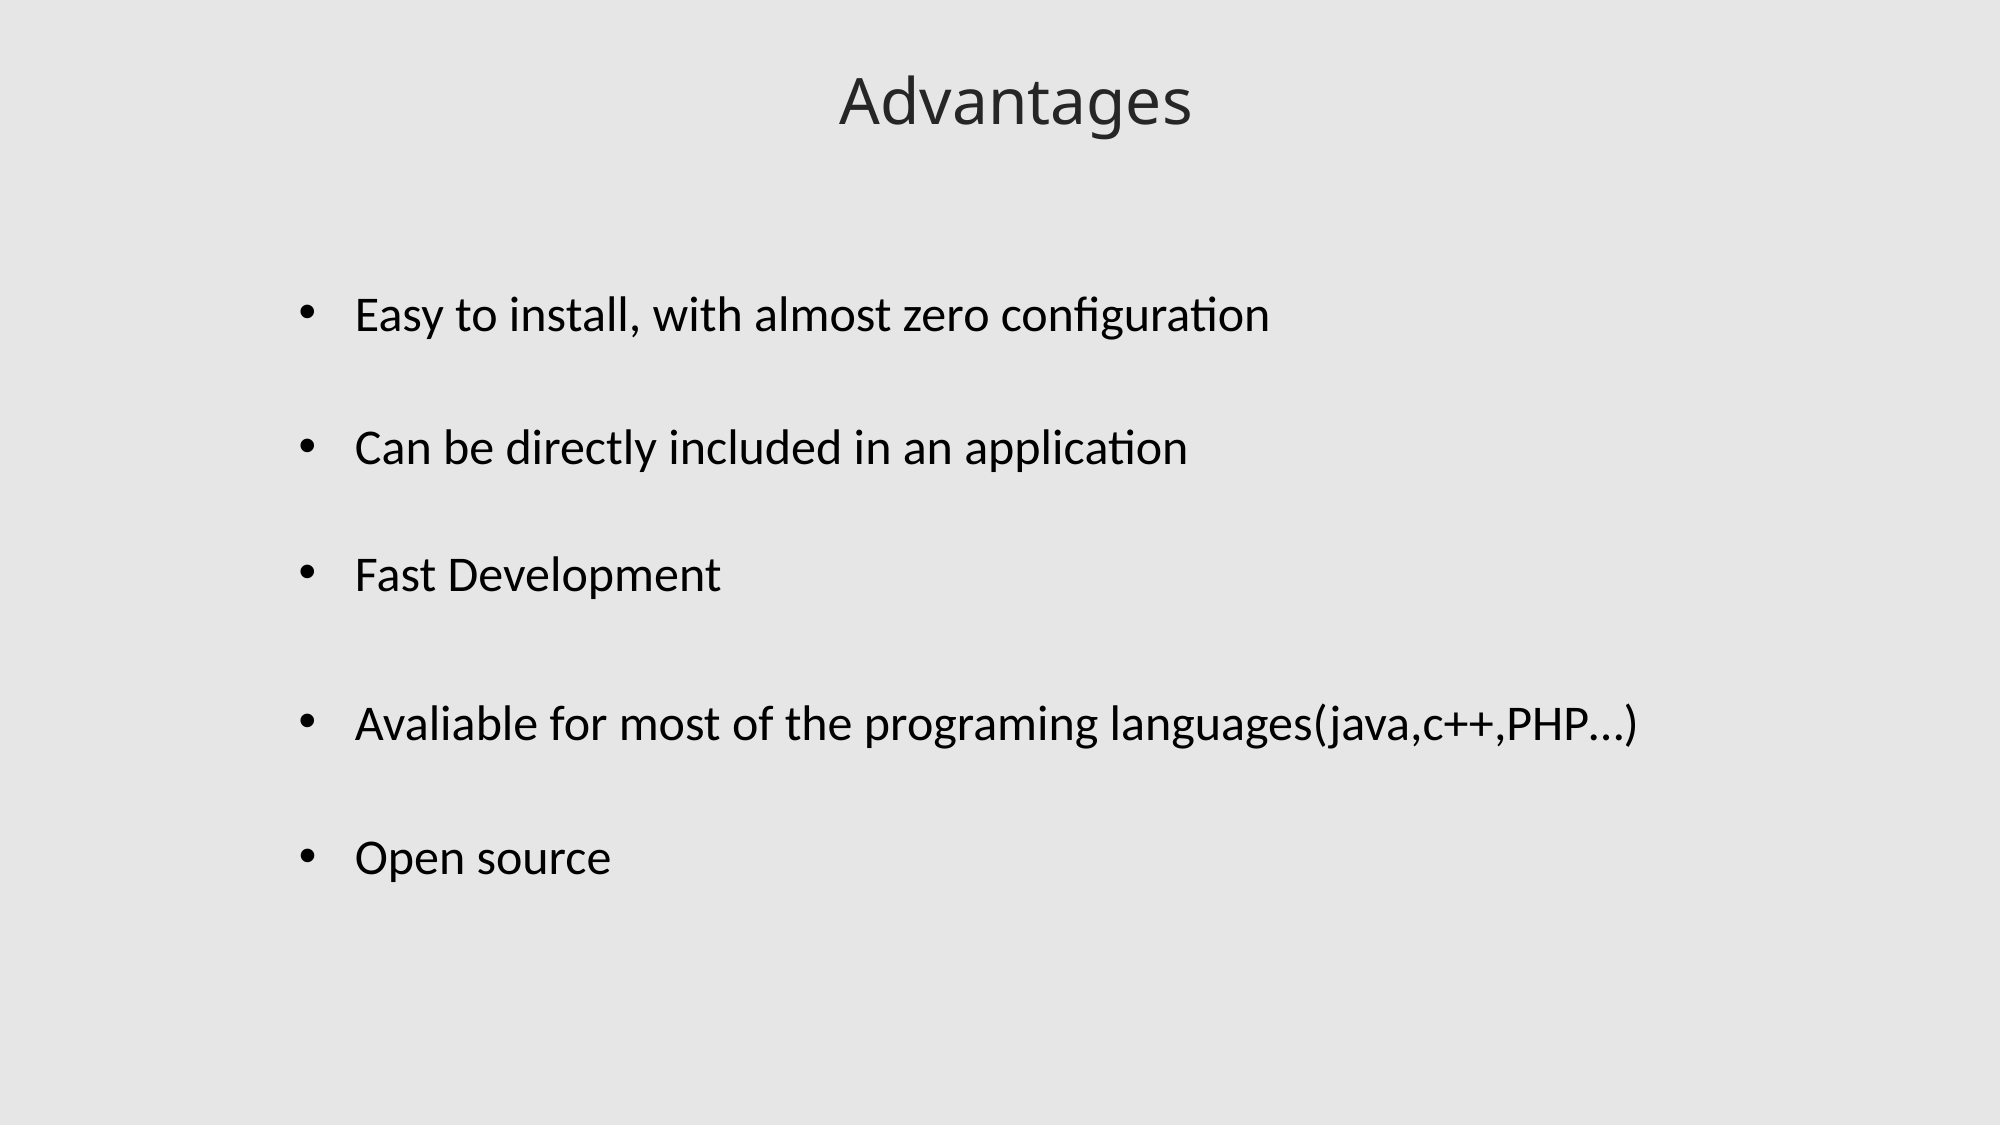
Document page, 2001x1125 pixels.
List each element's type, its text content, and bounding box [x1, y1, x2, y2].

text_box Advantages [825, 53, 1261, 200]
text_box Easy to install, with almost zero configuration [283, 273, 1803, 349]
text_box [83, 230, 936, 336]
text_box Open source [283, 817, 888, 893]
text_box Avaliable for most of the programing languages(java,c++,PHP…) [283, 682, 2000, 758]
text_box Can be directly included in an application [283, 407, 1803, 483]
text_box Fast Development [283, 533, 1537, 609]
